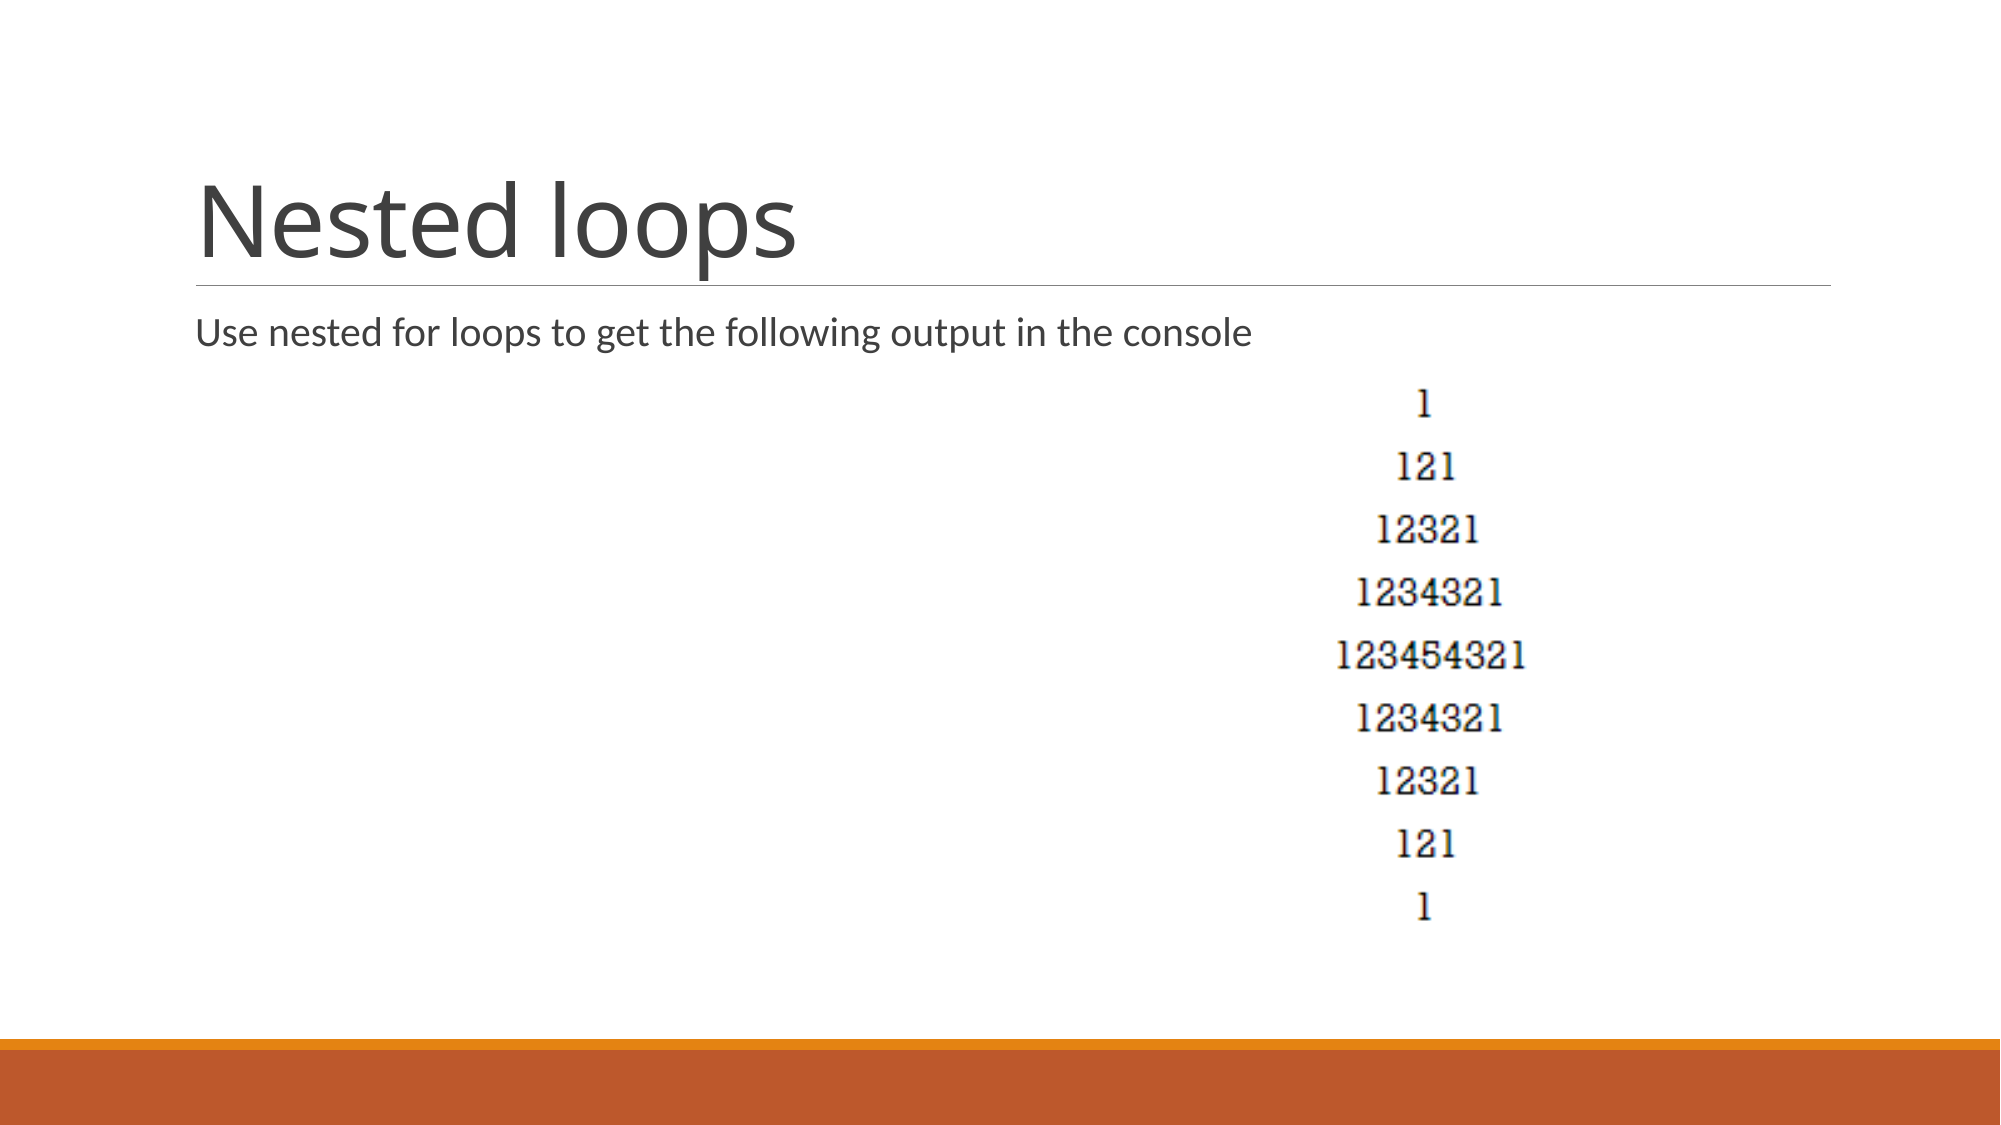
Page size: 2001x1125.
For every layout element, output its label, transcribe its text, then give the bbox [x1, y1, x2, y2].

title Nested loops [180, 47, 1830, 285]
picture [1228, 365, 1626, 946]
list Use nested for loops to get the following output in the console [180, 302, 1830, 963]
